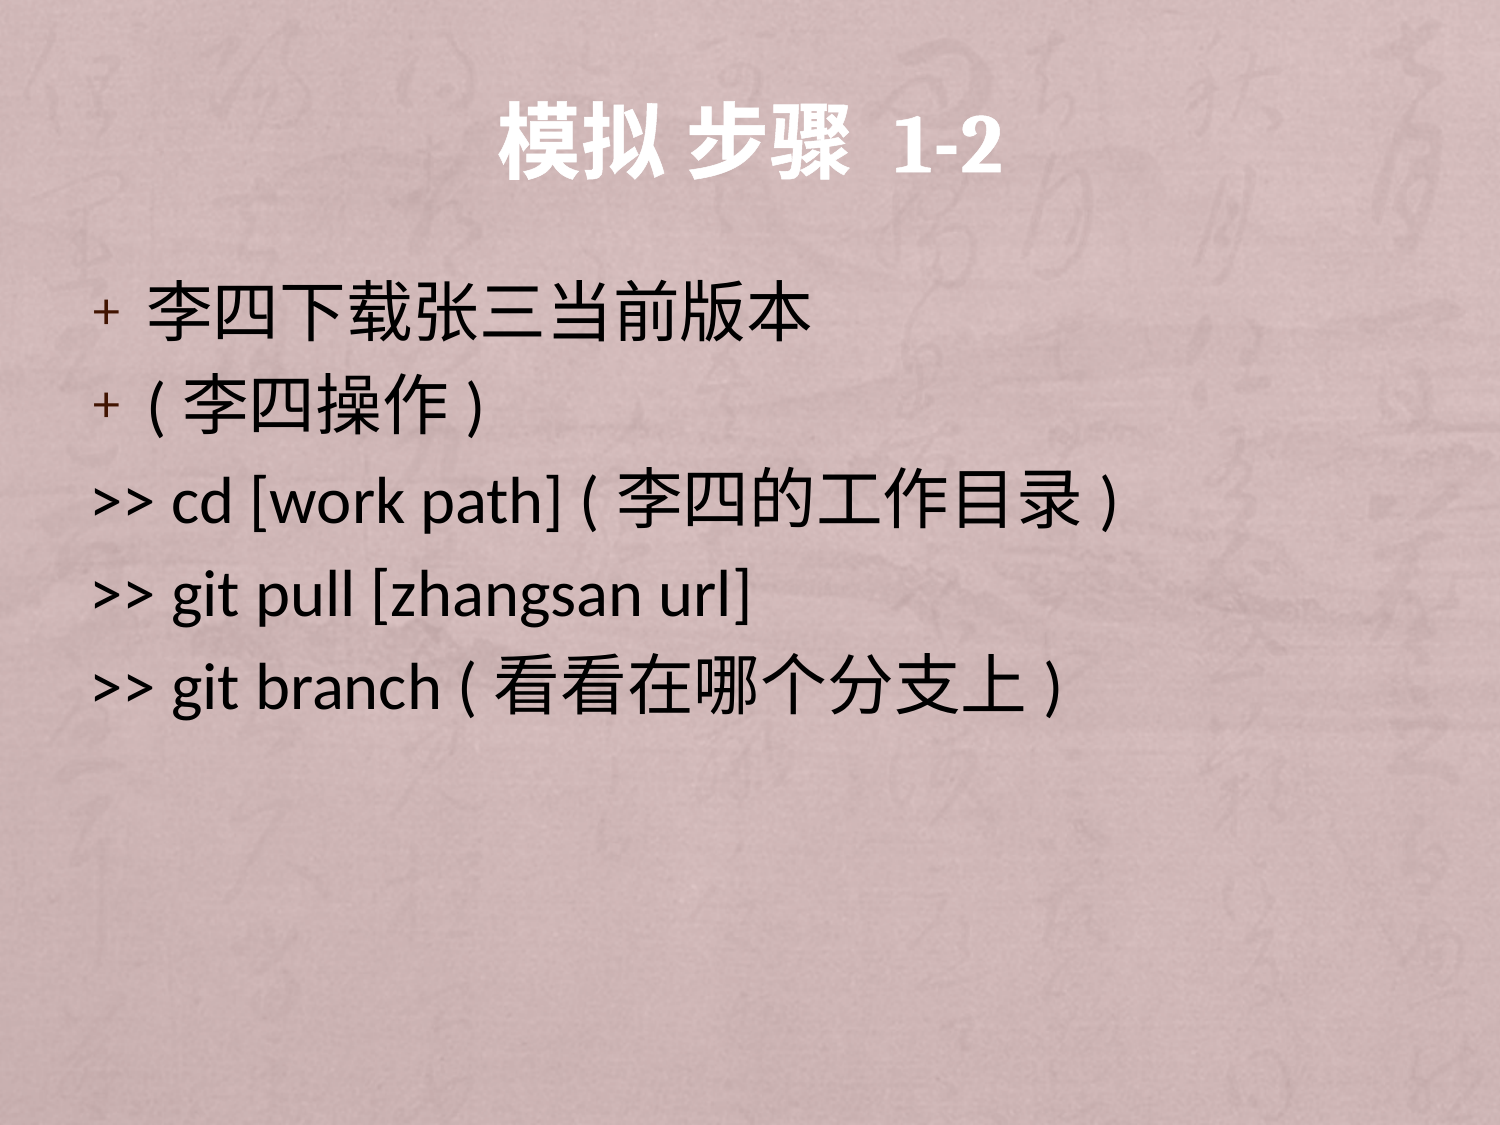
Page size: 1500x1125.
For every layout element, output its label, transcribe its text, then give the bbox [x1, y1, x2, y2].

title 模拟 步骤 1-2 [75, 45, 1425, 233]
list 李四下载张三当前版本 (李四操作) >> cd [work path] (李四的工作目录) >> git pull [zhangsan url] >> git branch (看看在哪个分支上) [75, 262, 1425, 1038]
